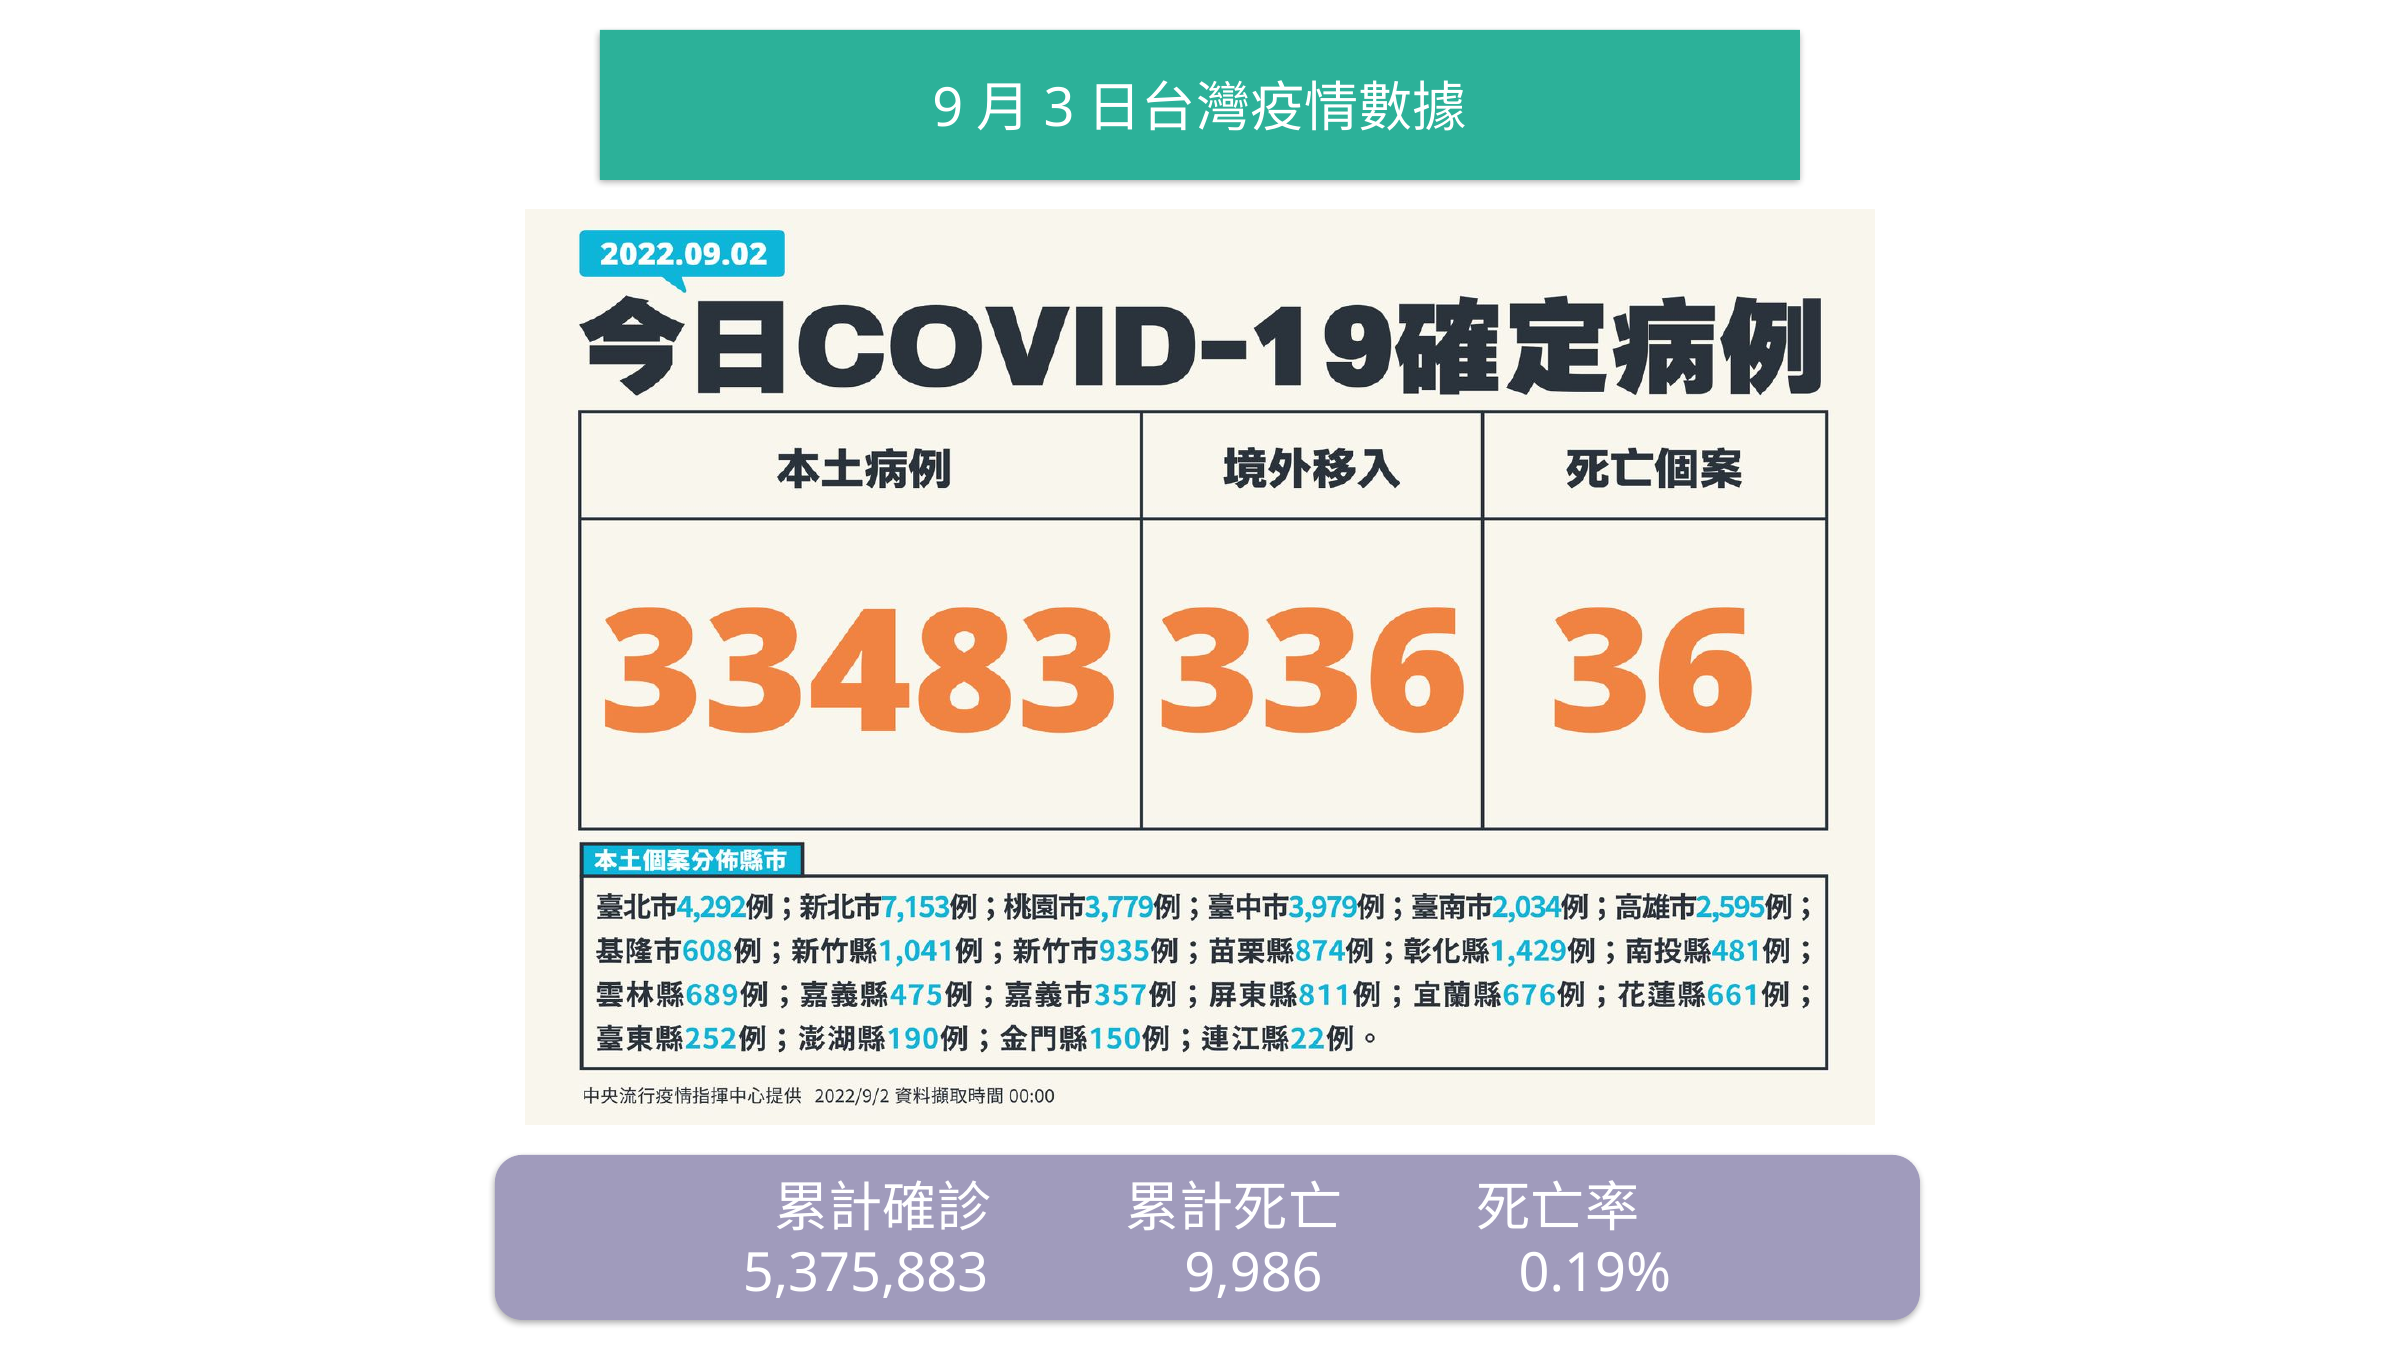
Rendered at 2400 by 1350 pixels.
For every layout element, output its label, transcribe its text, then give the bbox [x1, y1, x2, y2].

text_box 累計確診 累計死亡 死亡率 5,375,883 9,986 0.19% [494, 1154, 1921, 1321]
picture [524, 209, 1876, 1126]
text_box 9月3日台灣疫情數據 [599, 29, 1801, 181]
